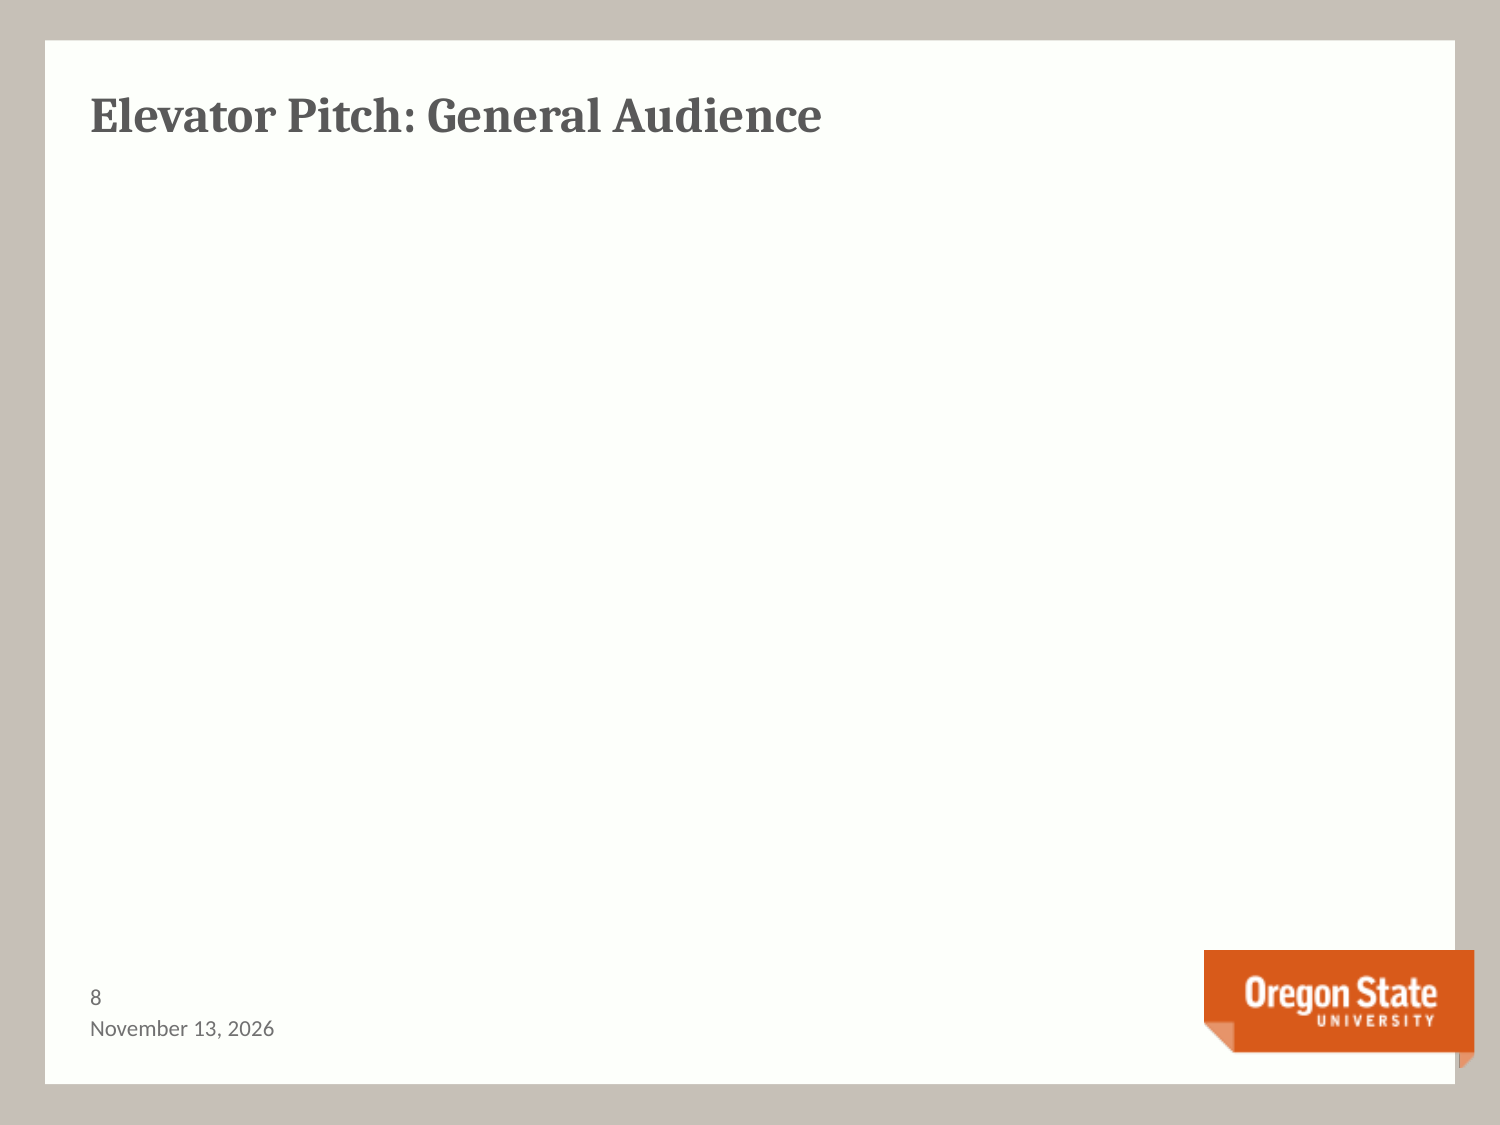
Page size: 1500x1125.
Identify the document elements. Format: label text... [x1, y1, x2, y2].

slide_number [75, 1012, 375, 1043]
title Elevator Pitch: General Audience [75, 75, 1425, 188]
slide_number 7 [75, 982, 135, 1013]
